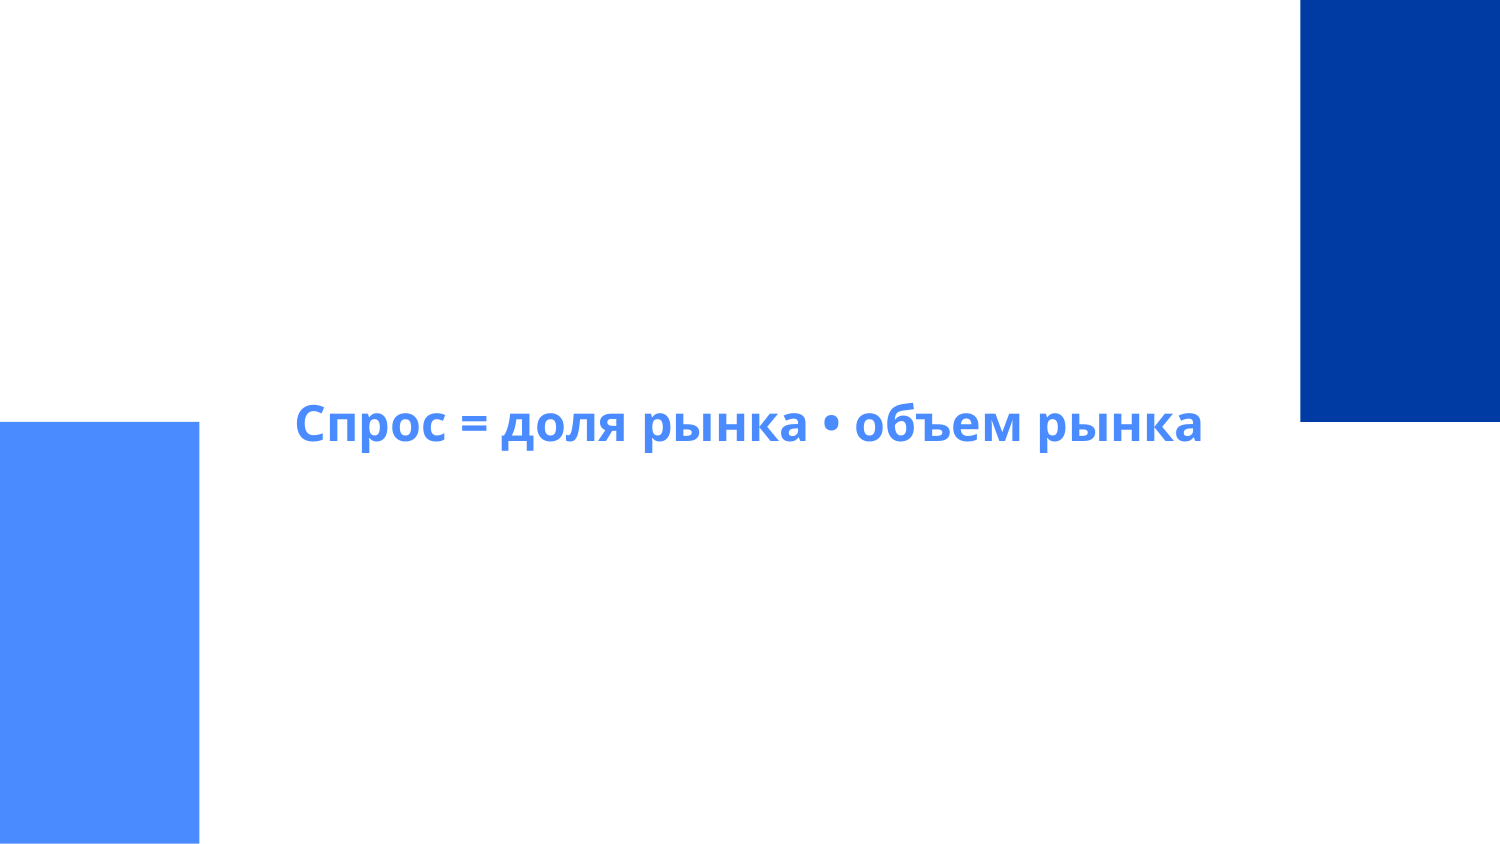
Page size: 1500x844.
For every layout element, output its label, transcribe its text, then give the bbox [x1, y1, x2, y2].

title Спрос = доля рынка • объем рынка [116, 285, 1383, 558]
